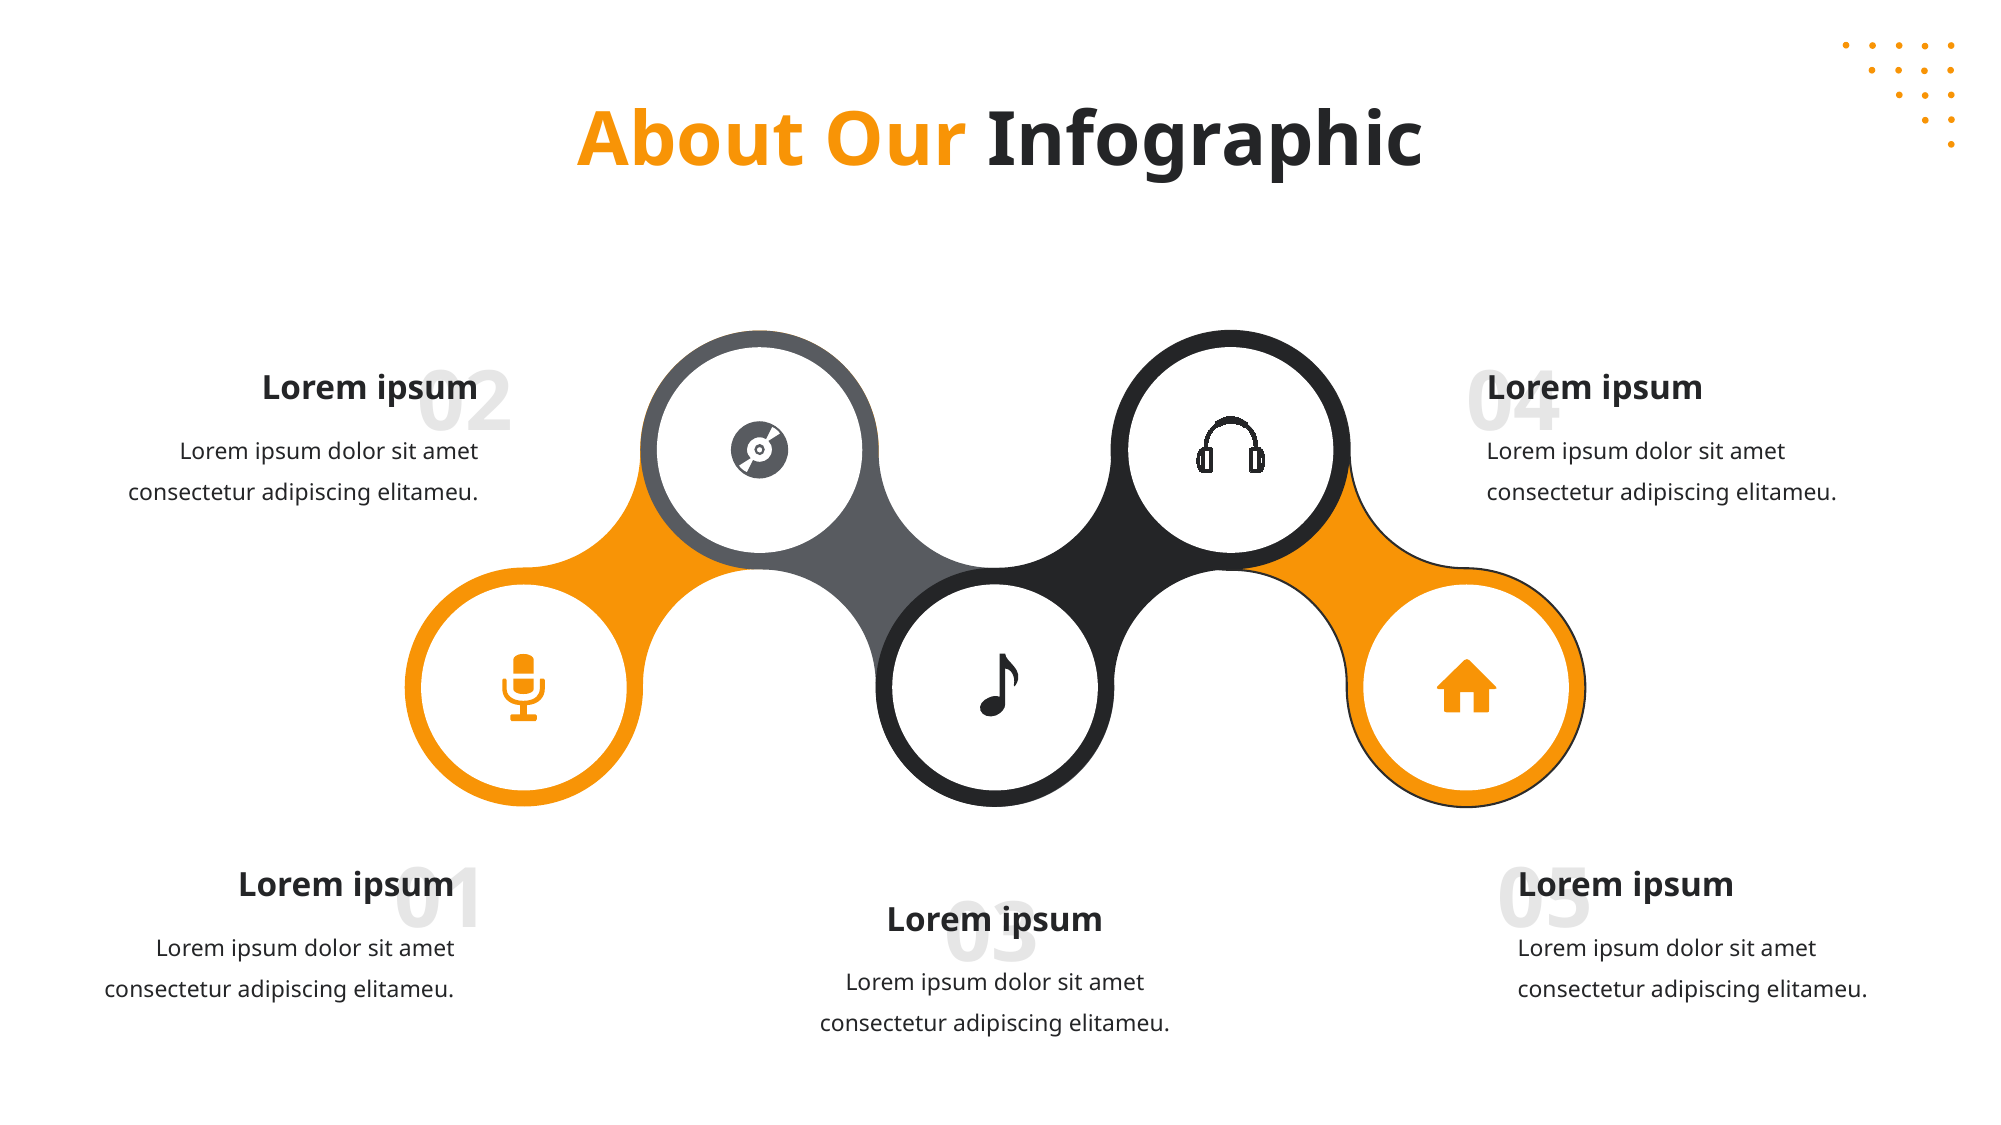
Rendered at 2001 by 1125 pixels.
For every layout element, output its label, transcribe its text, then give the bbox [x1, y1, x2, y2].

text_box About Our Infographic [526, 82, 1477, 188]
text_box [80, 786, 504, 1007]
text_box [104, 289, 528, 510]
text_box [1451, 289, 1861, 510]
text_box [1842, 41, 1955, 148]
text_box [392, 318, 1598, 820]
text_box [1482, 786, 1892, 1007]
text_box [800, 820, 1190, 1045]
